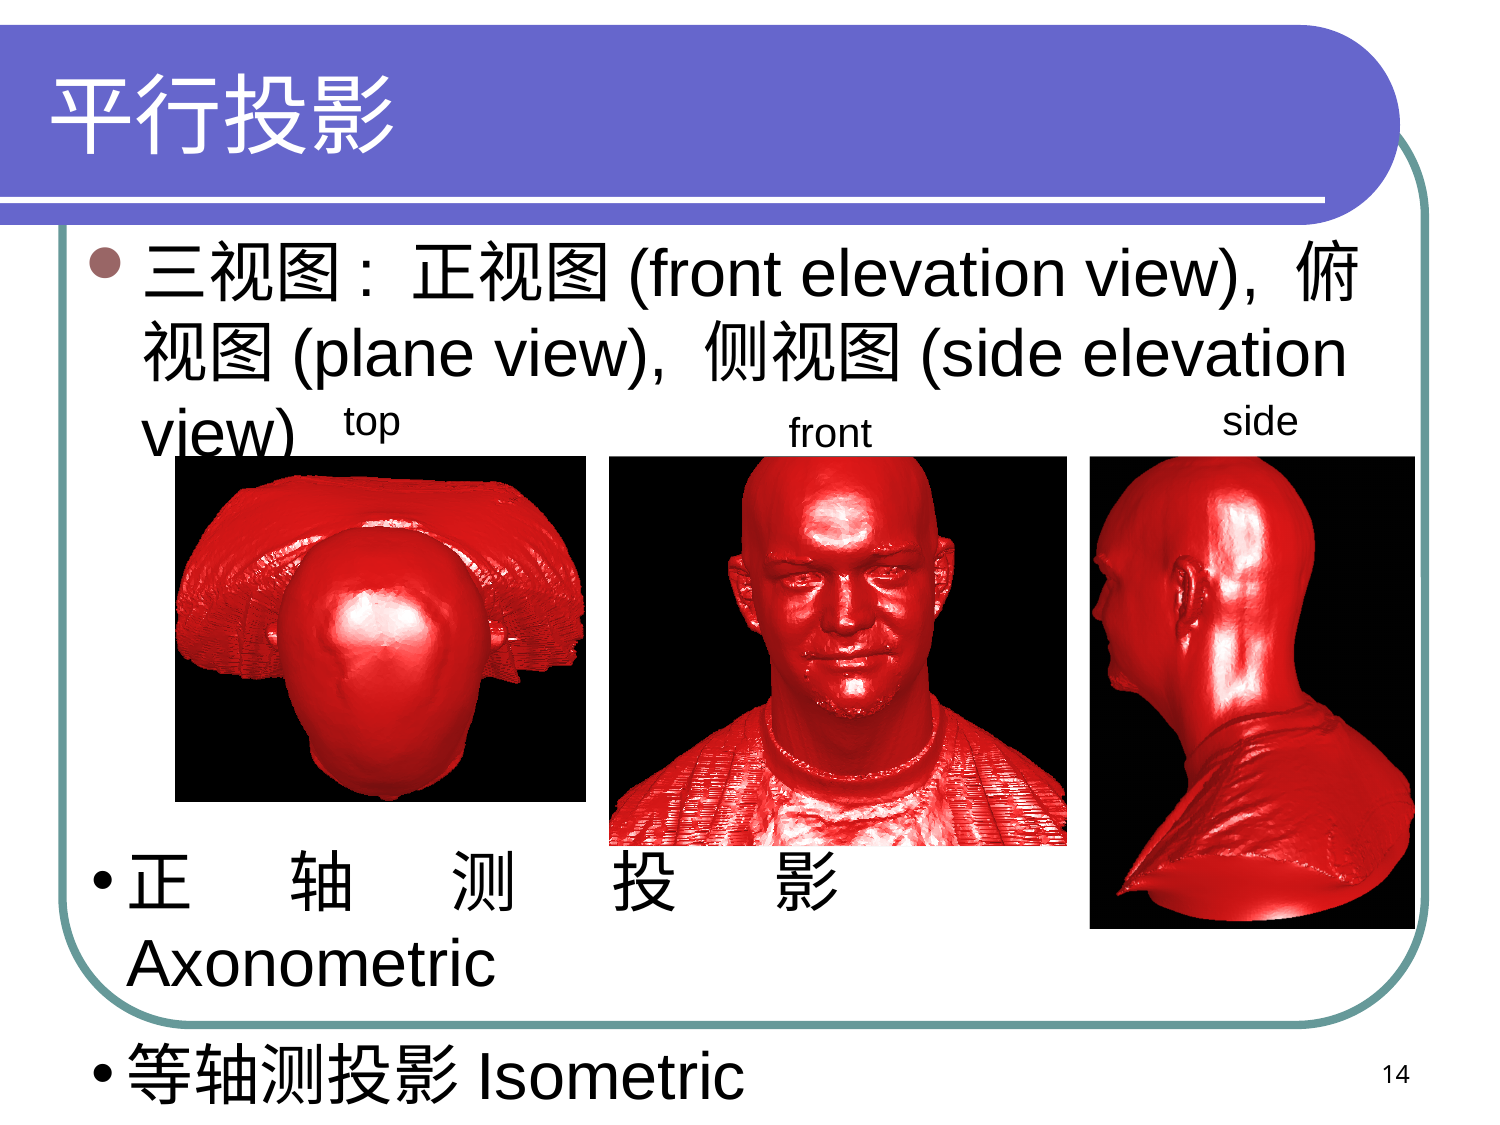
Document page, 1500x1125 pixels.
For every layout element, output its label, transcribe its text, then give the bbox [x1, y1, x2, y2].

picture [175, 456, 586, 802]
text_box 正轴测投影 Axonometric 等轴测投影Isometric [76, 831, 856, 1120]
text_box side [1207, 386, 1314, 452]
picture [609, 456, 1489, 929]
slide_number 14 [1074, 1024, 1426, 1101]
text_box front [773, 398, 888, 455]
text_box top [328, 386, 417, 452]
title 平行投影 [31, 37, 1348, 188]
list 三视图: 正视图(front elevation view), 俯视图(plane view), 侧视图(side elevation view) [70, 222, 1430, 411]
